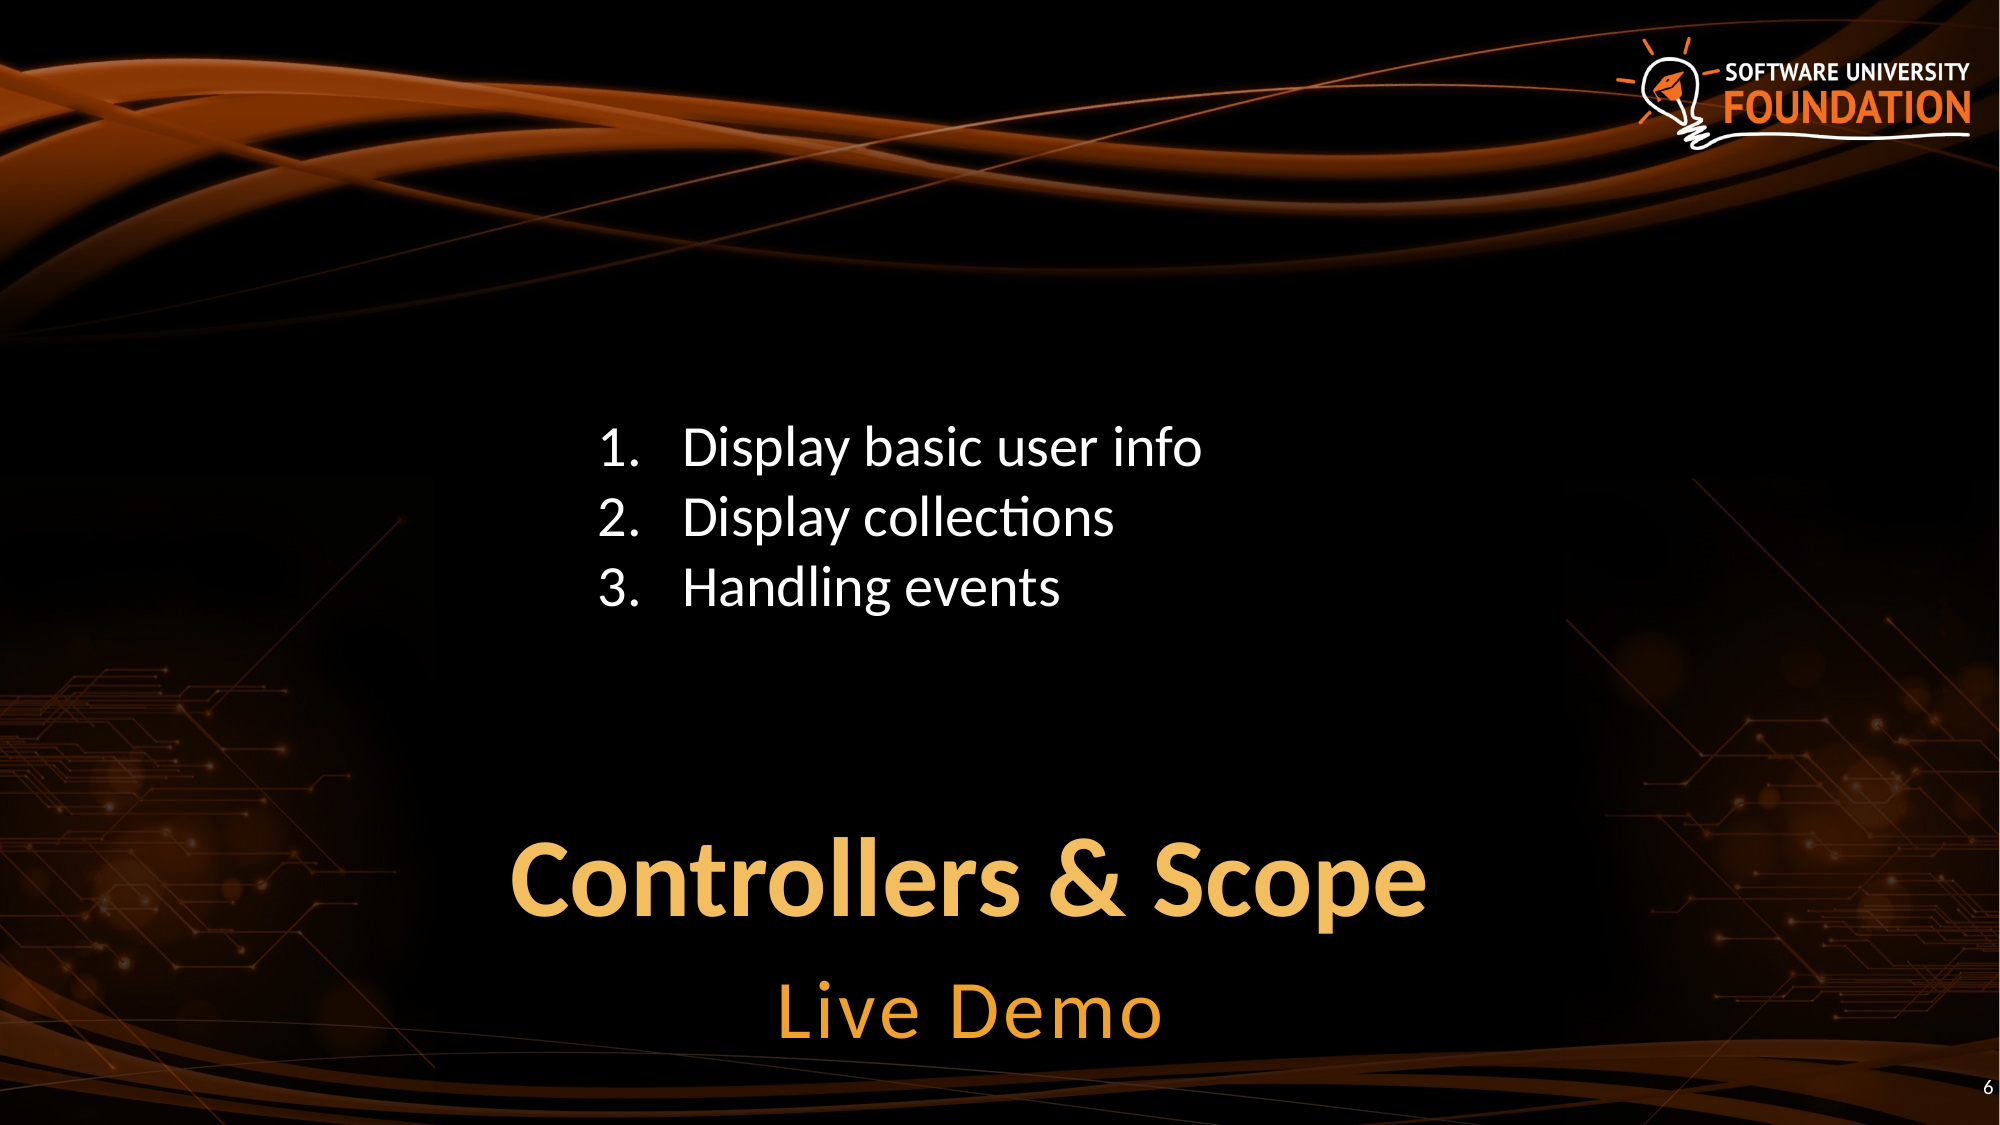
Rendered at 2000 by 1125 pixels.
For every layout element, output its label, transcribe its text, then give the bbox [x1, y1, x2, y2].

title Controllers & Scope [237, 812, 1704, 944]
text_box Display basic user info Display collections Handling events [582, 400, 1358, 626]
list Live Demo [237, 944, 1704, 1057]
slide_number 6 [1929, 1070, 2000, 1103]
picture [0, 0, 2000, 1125]
